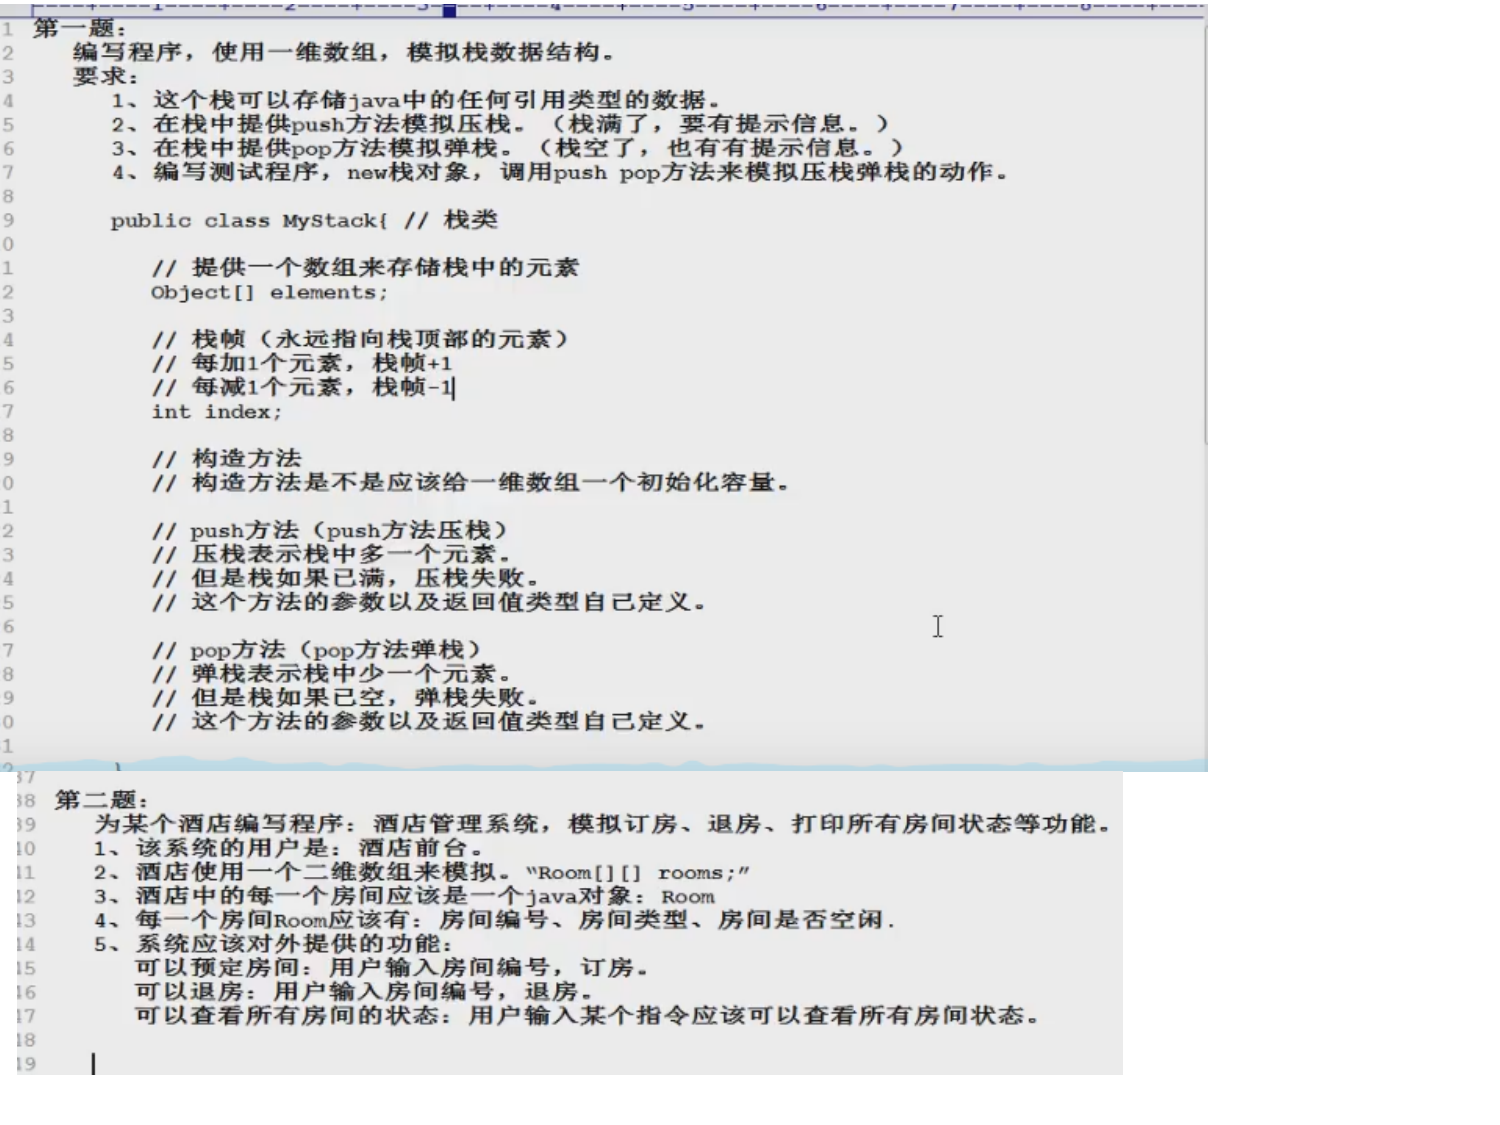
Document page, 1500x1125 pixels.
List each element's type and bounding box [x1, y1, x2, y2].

picture [0, 3, 1208, 1075]
